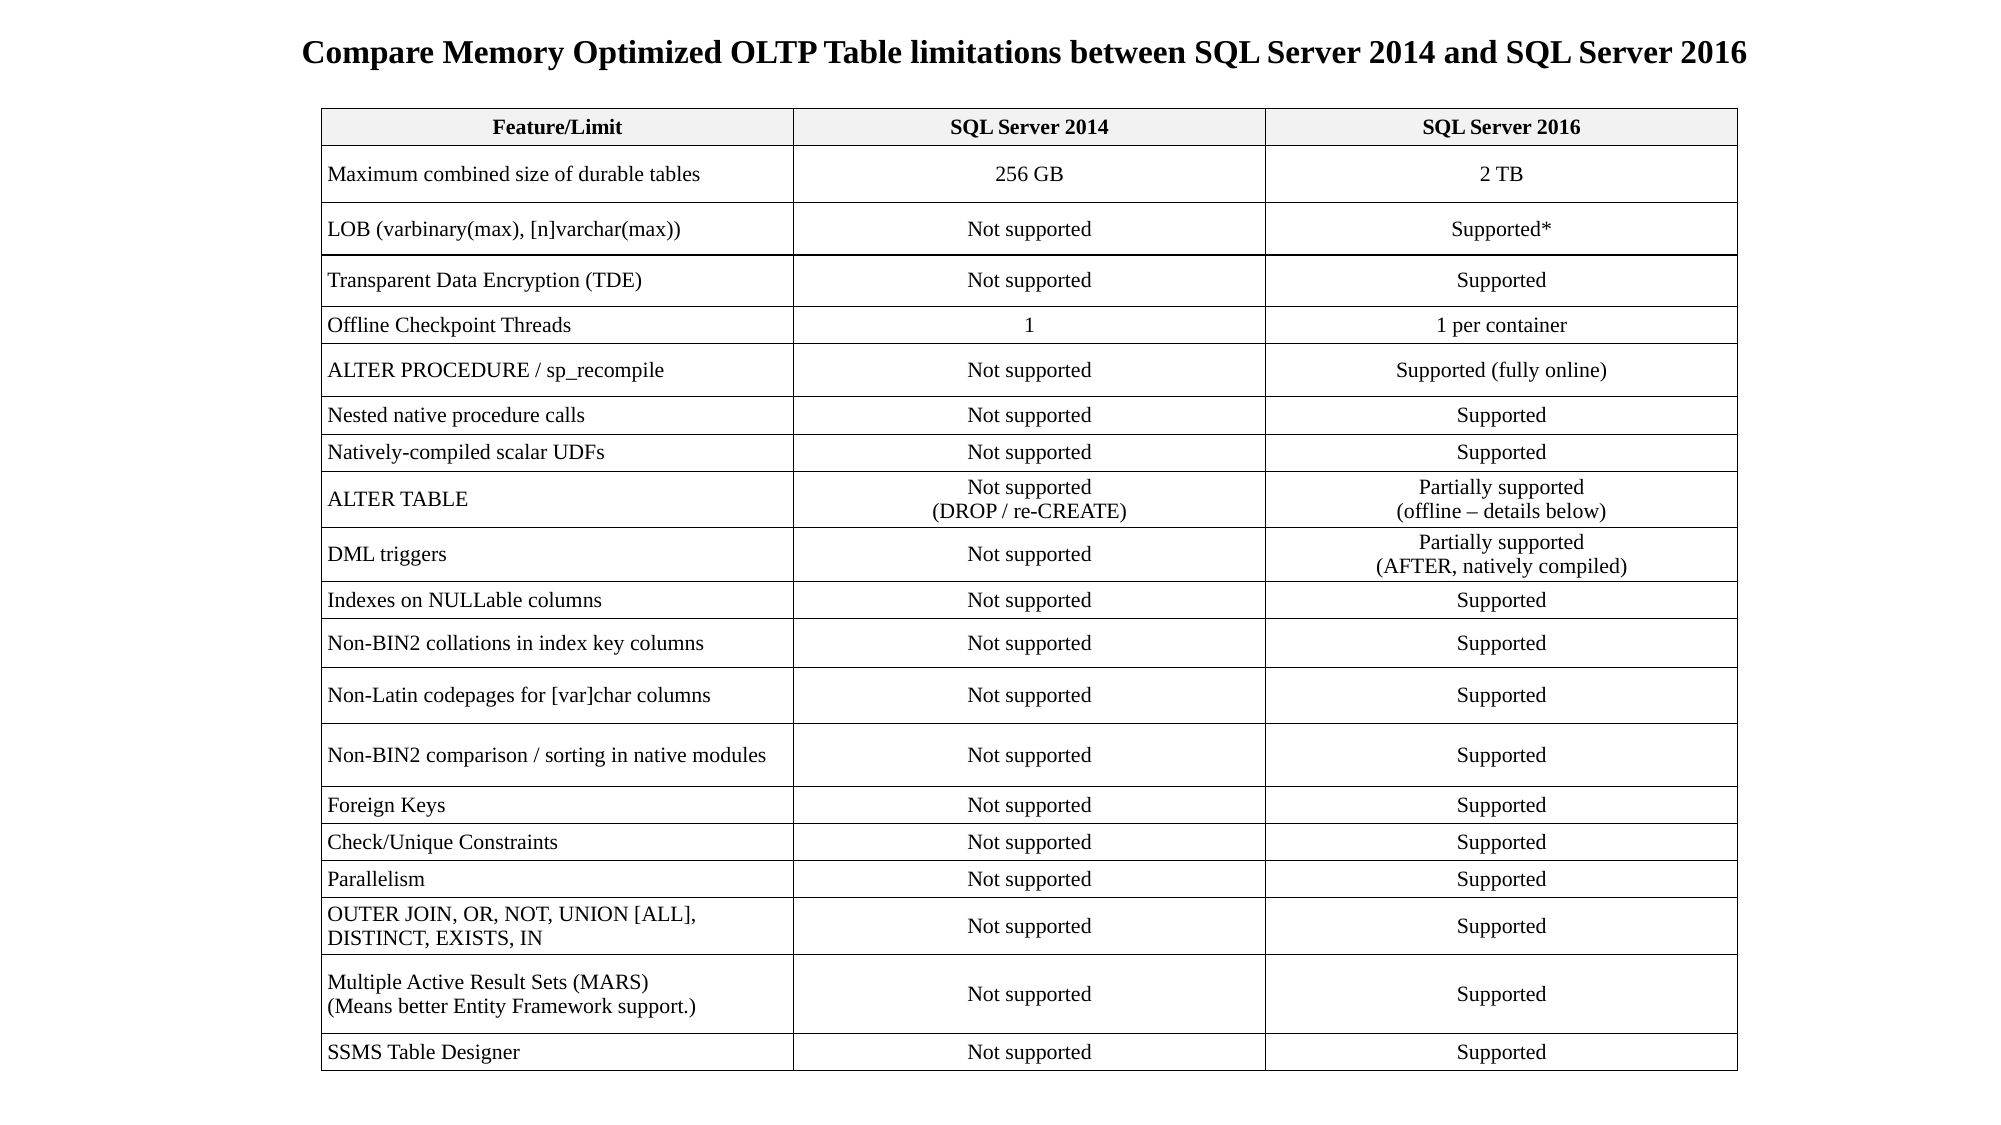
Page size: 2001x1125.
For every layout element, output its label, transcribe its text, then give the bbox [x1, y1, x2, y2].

table_cell Supported [1266, 724, 1737, 786]
table_cell Not supported [794, 528, 1265, 581]
table_cell Supported [1266, 582, 1737, 618]
table_cell Non-Latin codepages for [var]char columns [322, 668, 793, 723]
table_cell Not supported (DROP / re-CREATE) [794, 472, 1265, 527]
table_cell Supported [1266, 619, 1737, 667]
table_cell Supported [1266, 1034, 1737, 1070]
table_cell Check/Unique Constraints [322, 824, 793, 860]
table_cell Not supported [794, 898, 1265, 954]
table_cell Supported [1266, 955, 1737, 1033]
table_cell OUTER JOIN, OR, NOT, UNION [ALL], DISTINCT, EXISTS, IN [322, 898, 793, 954]
table_header SQL Server 2016 [1266, 123, 1737, 145]
table_cell SSMS Table Designer [322, 1034, 793, 1070]
table_cell Partially supported (offline – details below) [1266, 472, 1737, 527]
table_header Feature/Limit [322, 123, 793, 145]
table_cell ALTER TABLE [322, 472, 793, 527]
table_cell Supported [1266, 787, 1737, 823]
table_cell Foreign Keys [322, 787, 793, 823]
table_cell 2 TB [1266, 146, 1737, 202]
table_cell Supported [1266, 668, 1737, 723]
table_cell Non-BIN2 collations in index key columns [322, 619, 793, 667]
table_cell Not supported [794, 256, 1265, 306]
table_cell Not supported [794, 619, 1265, 667]
table_cell Offline Checkpoint Threads [322, 307, 793, 343]
table_cell Supported [1266, 824, 1737, 860]
table_cell Parallelism [322, 861, 793, 897]
table_cell 256 GB [794, 146, 1265, 202]
table_cell Supported* [1266, 203, 1737, 254]
table_cell Transparent Data Encryption (TDE) [322, 256, 793, 306]
table_cell 1 [794, 307, 1265, 343]
text_box Compare Memory Optimized OLTP Table limitations between SQL Server 2014 and SQL Server 2016 [240, 23, 1811, 123]
table_cell Not supported [794, 787, 1265, 823]
table_cell 1 per container [1266, 307, 1737, 343]
table_cell DML triggers [322, 528, 793, 581]
table_cell Partially supported (AFTER, natively compiled) [1266, 528, 1737, 581]
table_cell Not supported [794, 582, 1265, 618]
table_cell Indexes on NULLable columns [322, 582, 793, 618]
table_cell Not supported [794, 861, 1265, 897]
table_cell Not supported [794, 955, 1265, 1033]
table_cell Not supported [794, 1034, 1265, 1070]
table_header SQL Server 2014 [794, 123, 1265, 145]
table_cell Supported [1266, 861, 1737, 897]
table_cell Supported [1266, 256, 1737, 306]
table_cell Multiple Active Result Sets (MARS) (Means better Entity Framework support.) [322, 955, 793, 1033]
table_cell Supported [1266, 397, 1737, 434]
table_cell Not supported [794, 668, 1265, 723]
table_cell Not supported [794, 203, 1265, 254]
table_cell Not supported [794, 344, 1265, 396]
table_cell Supported [1266, 435, 1737, 471]
table_cell Non-BIN2 comparison / sorting in native modules [322, 724, 793, 786]
table_cell Not supported [794, 724, 1265, 786]
table_cell Nested native procedure calls [322, 397, 793, 434]
table_cell LOB (varbinary(max), [n]varchar(max)) [322, 203, 793, 254]
table_cell Not supported [794, 435, 1265, 471]
table_cell Not supported [794, 397, 1265, 434]
table_cell Maximum combined size of durable tables [322, 146, 793, 202]
table_cell Not supported [794, 824, 1265, 860]
table_cell Supported [1266, 898, 1737, 954]
table_cell Supported (fully online) [1266, 344, 1737, 396]
table_cell Natively-compiled scalar UDFs [322, 435, 793, 471]
table_cell ALTER PROCEDURE / sp_recompile [322, 344, 793, 396]
